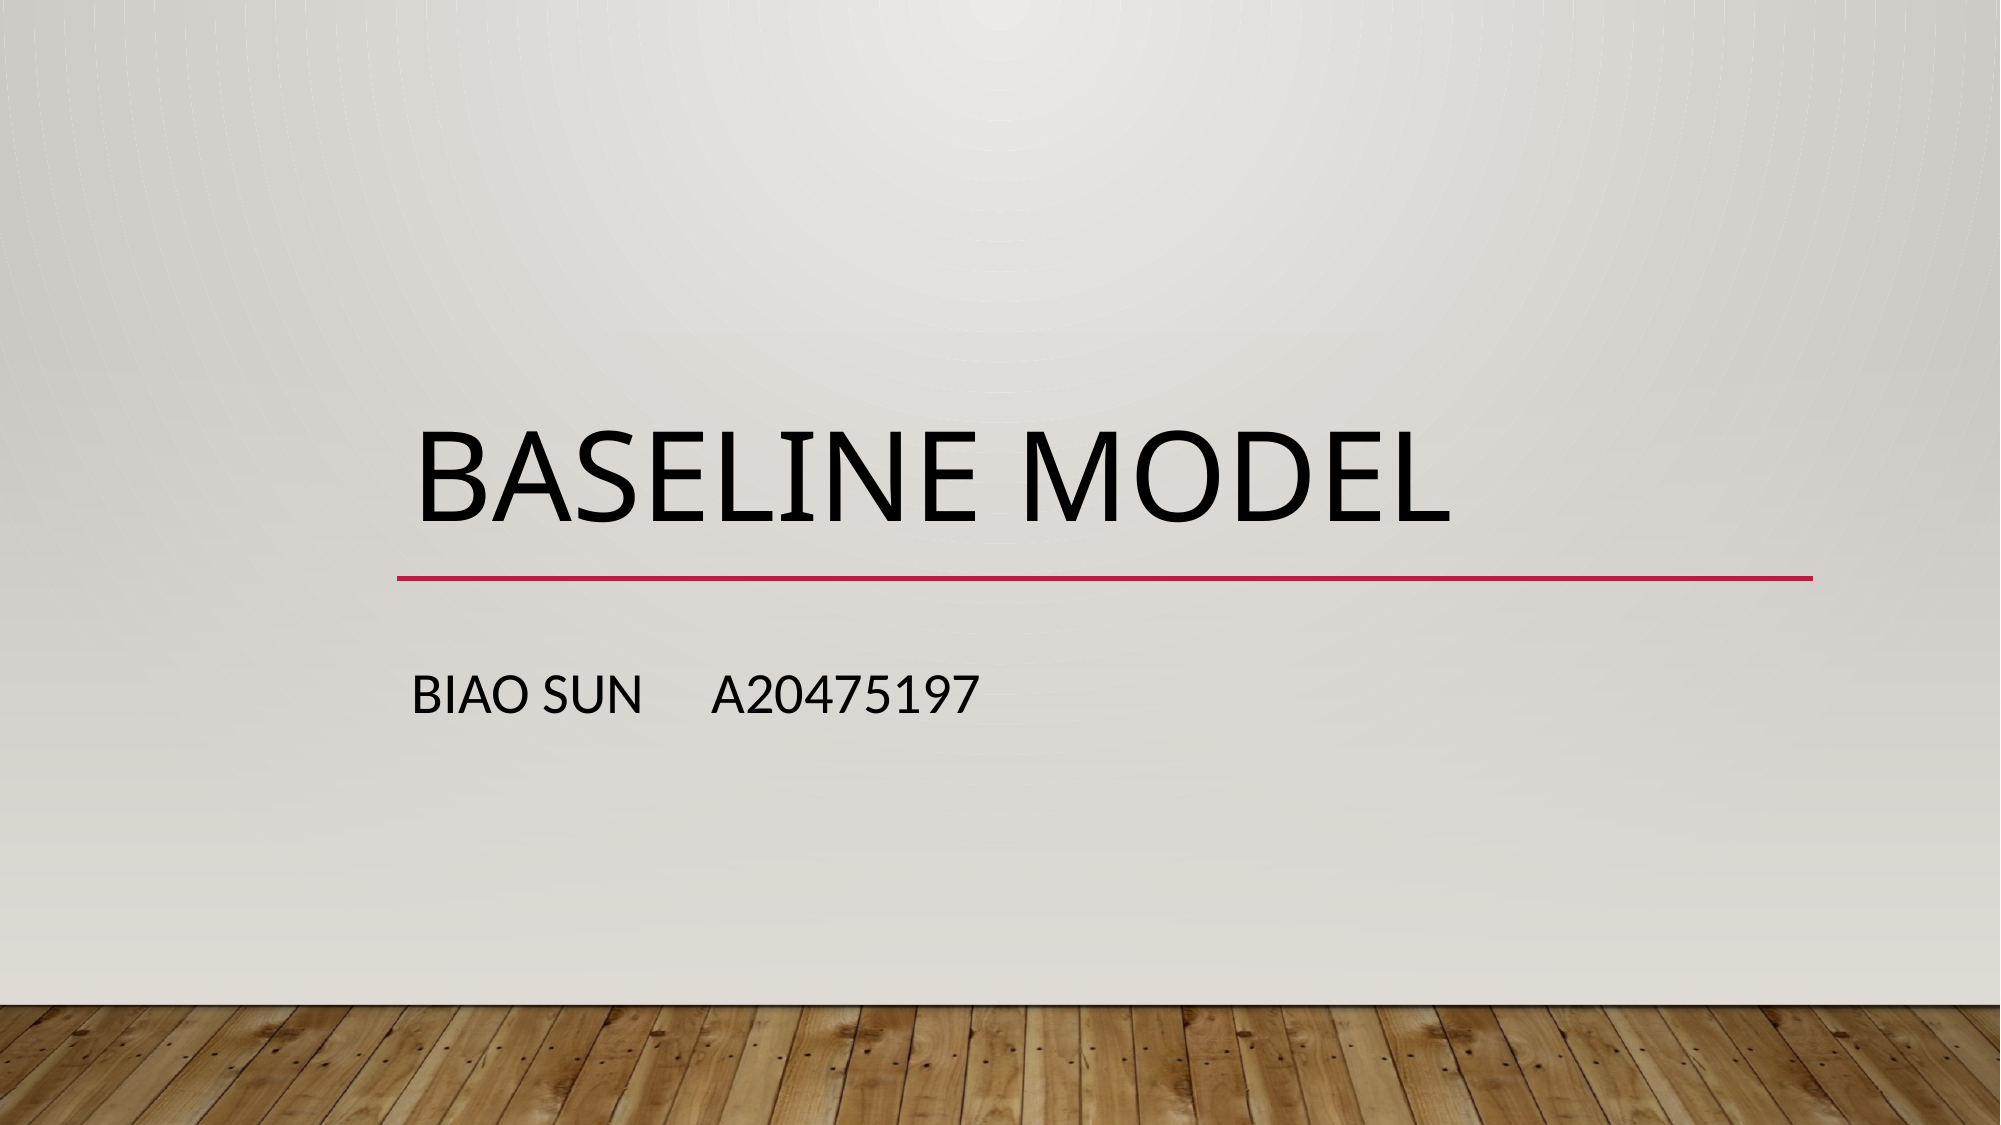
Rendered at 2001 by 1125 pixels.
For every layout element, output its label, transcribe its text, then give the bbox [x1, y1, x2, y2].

picture [0, 1005, 2000, 1125]
subtitle Biao Sun A20475197 [396, 605, 1521, 877]
title Baseline model [396, 131, 1814, 549]
